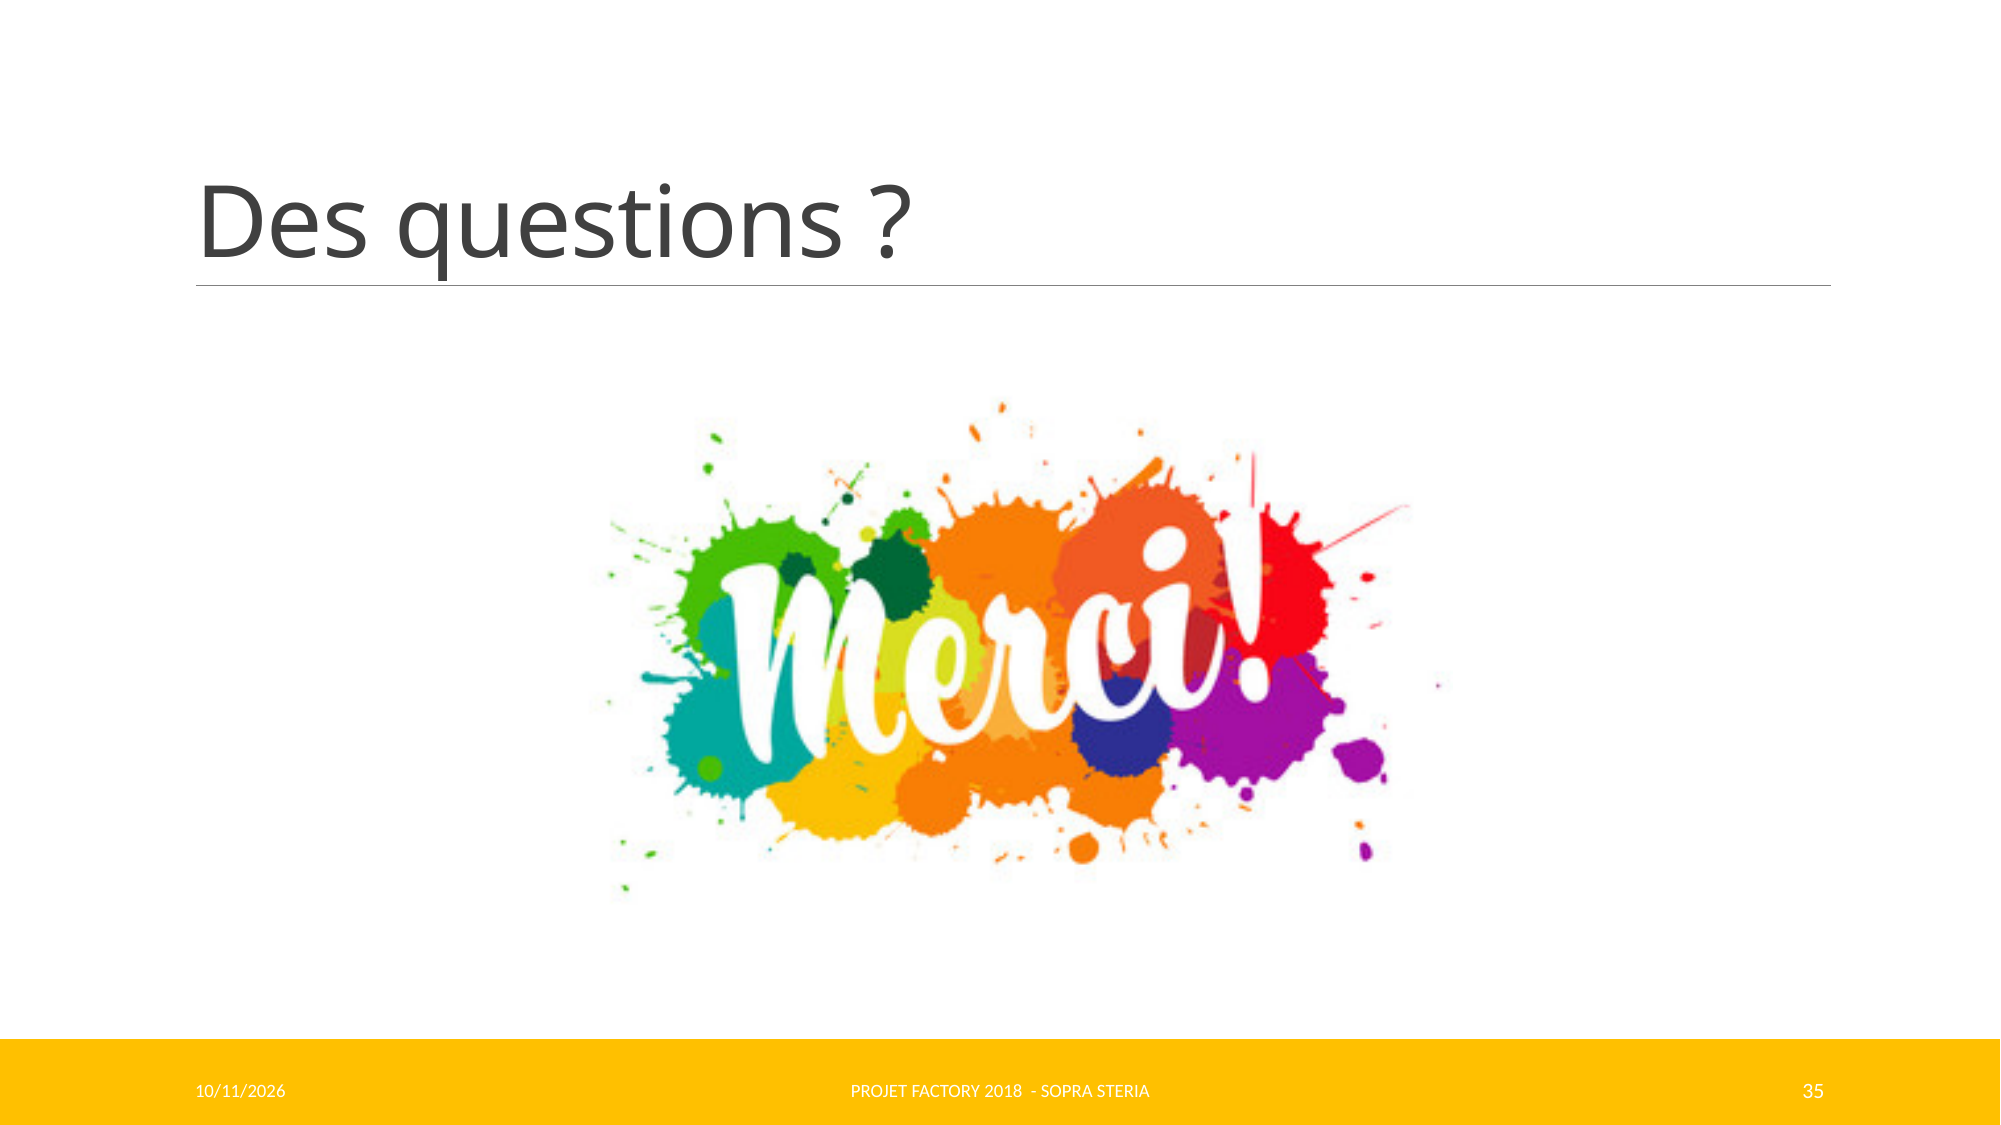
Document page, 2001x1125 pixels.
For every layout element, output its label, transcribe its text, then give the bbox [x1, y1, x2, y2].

footer Projet Factory 2018 - SOPRA STERIA [604, 1059, 1396, 1120]
picture [547, 334, 1453, 968]
title Des questions ? [180, 47, 1830, 285]
slide_number 35 [1624, 1059, 1840, 1120]
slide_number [180, 1059, 586, 1120]
